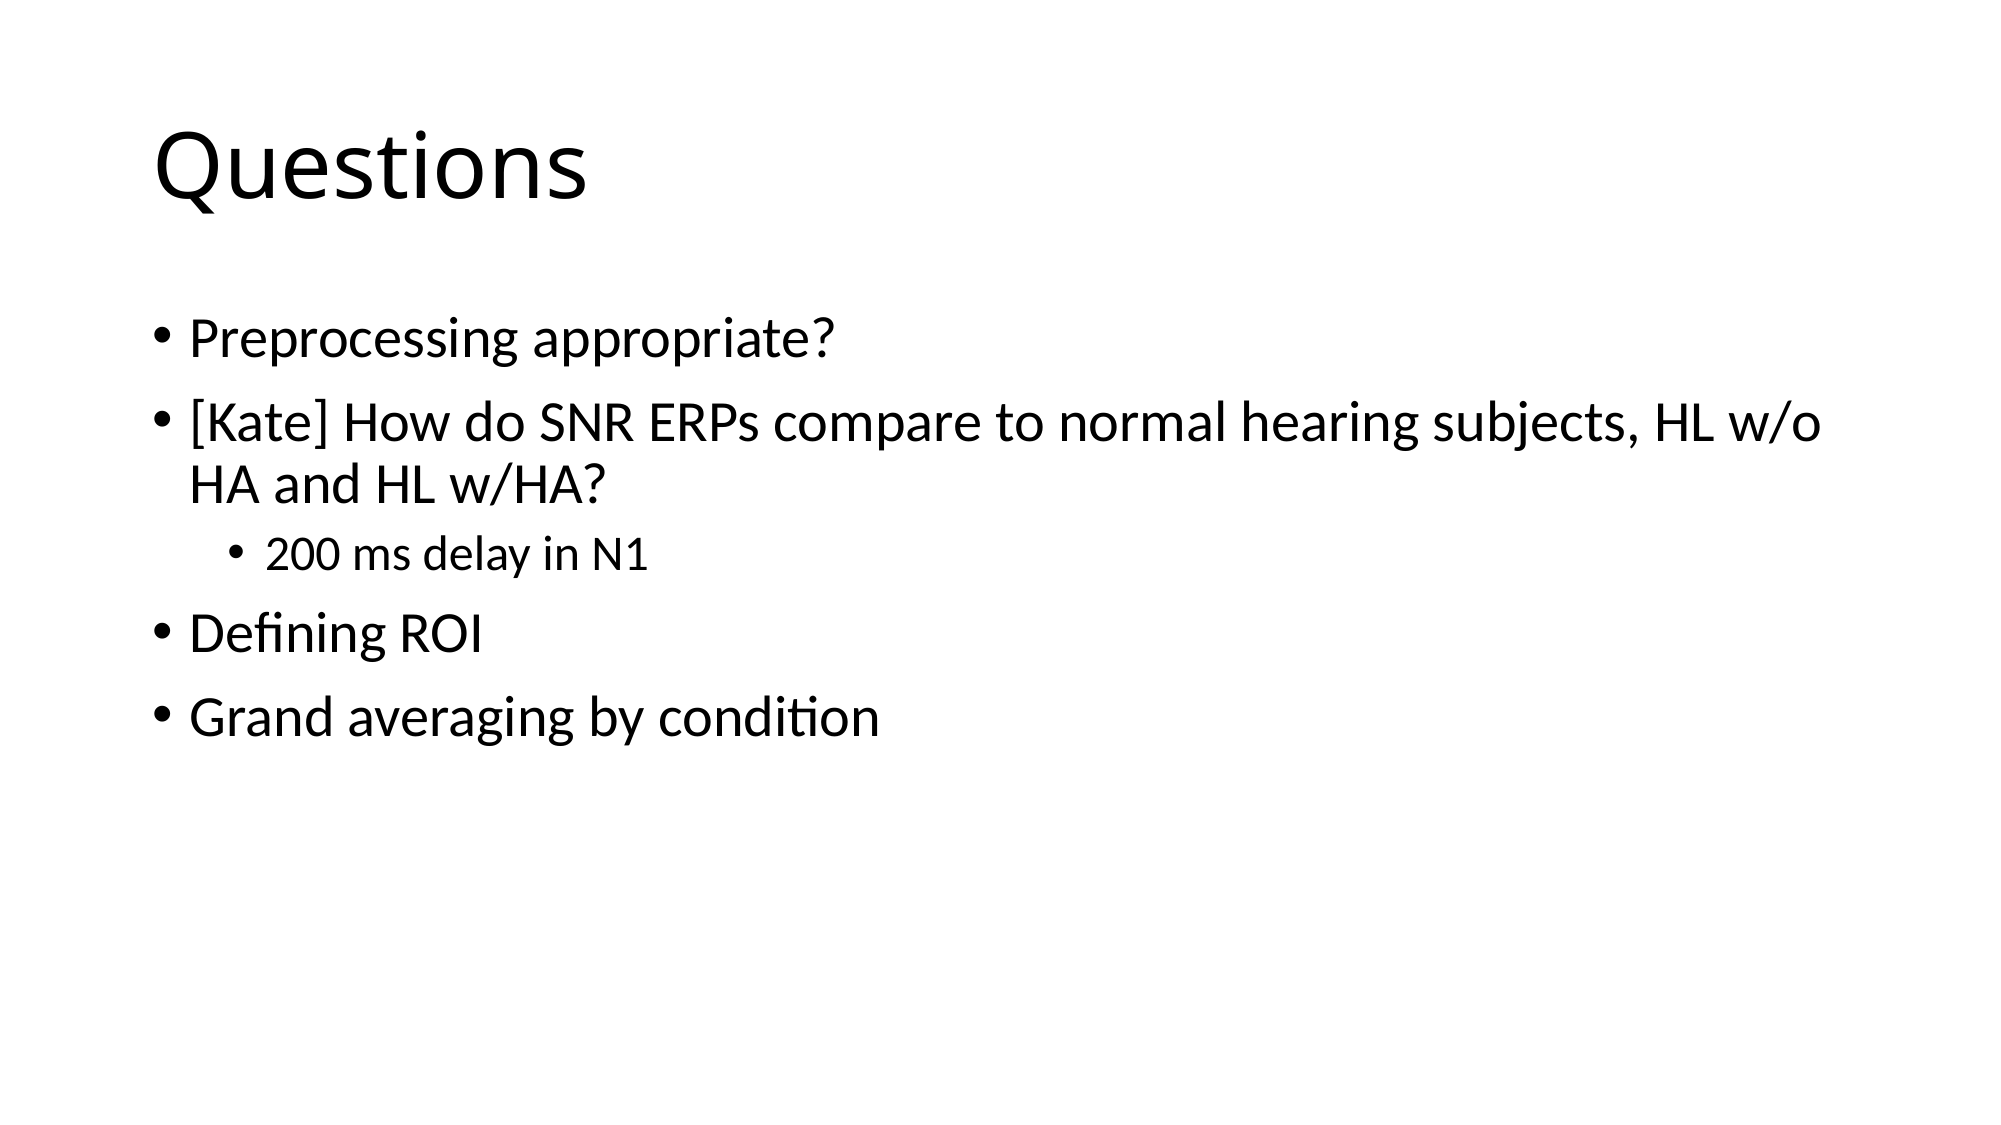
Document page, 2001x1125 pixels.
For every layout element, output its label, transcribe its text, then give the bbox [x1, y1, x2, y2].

list Preprocessing appropriate? [Kate] How do SNR ERPs compare to normal hearing subjects, HL w/o HA and HL w/HA? 200 ms delay in N1 Defining ROI Grand averaging by condition [137, 299, 1863, 1014]
title Questions [137, 59, 1863, 278]
